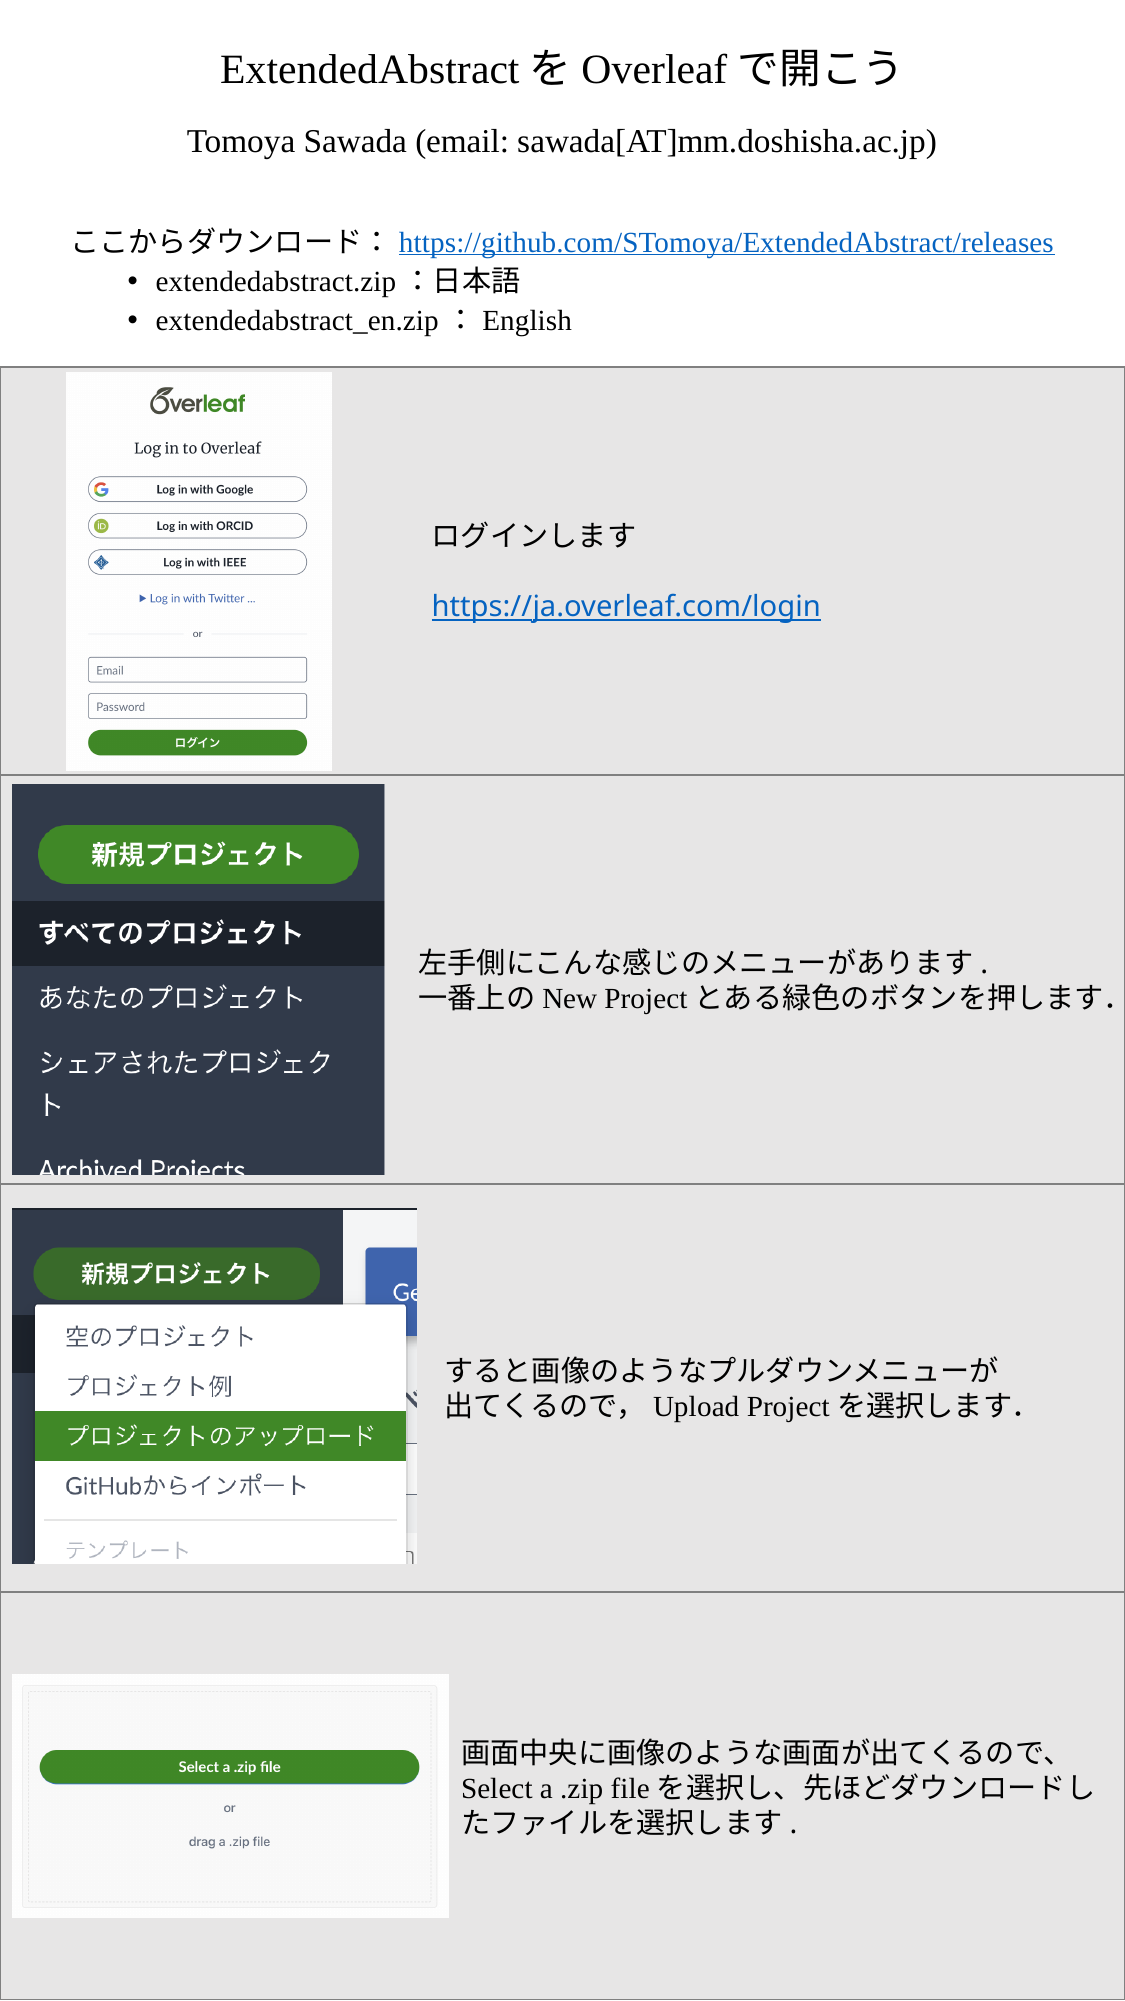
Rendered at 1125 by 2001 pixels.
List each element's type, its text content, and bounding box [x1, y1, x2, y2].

picture [65, 372, 332, 771]
picture [12, 1208, 417, 1565]
list Tomoya Sawada (email: sawada[AT]mm.doshisha.ac.jp) ここからダウンロード：https://github.com/STomoya/ExtendedAbstract/releases extendedabstract.zip：日本語 extendedabstract_en.zip：English [0, 116, 1125, 366]
picture [12, 1674, 449, 1918]
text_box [0, 367, 1125, 2000]
title ExtendedAbstractをOverleafで開こう [66, 24, 1059, 116]
picture [12, 784, 385, 1175]
